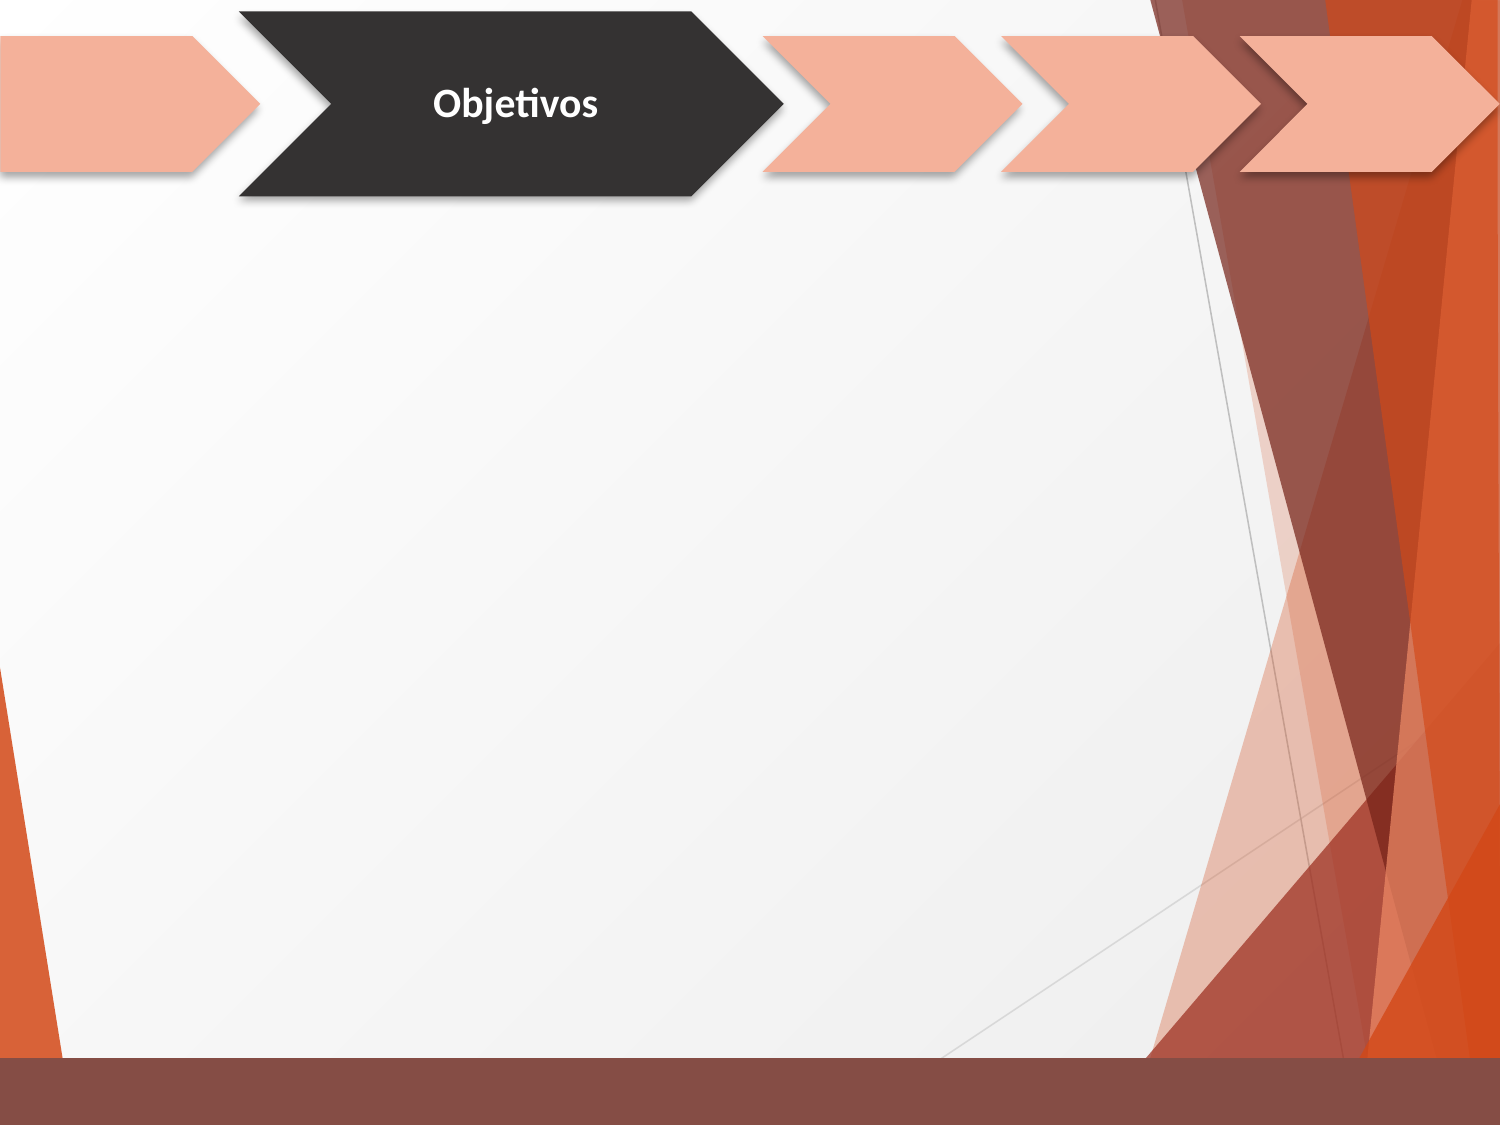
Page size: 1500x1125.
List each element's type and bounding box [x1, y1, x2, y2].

picture [0, 1058, 1500, 1125]
text_box [0, 11, 1500, 197]
